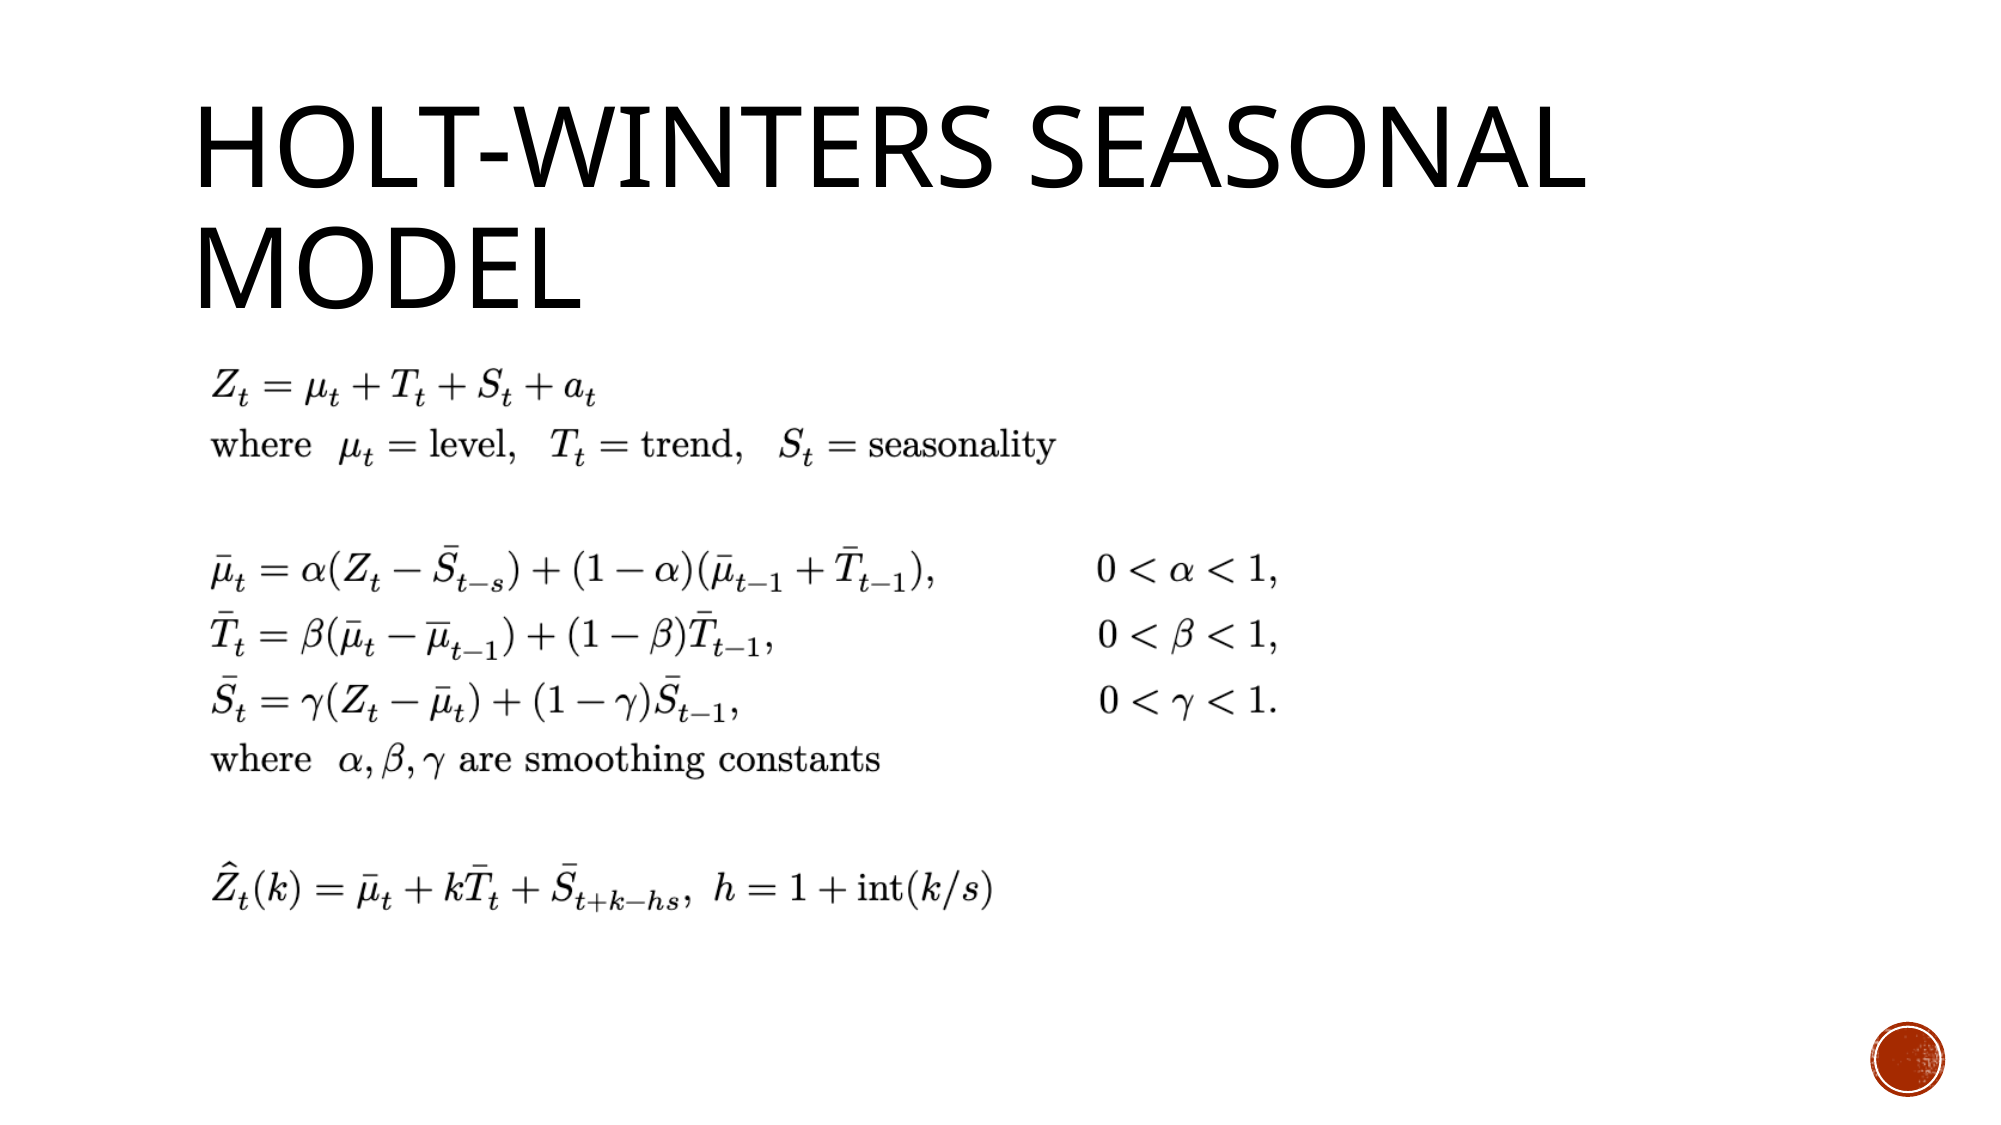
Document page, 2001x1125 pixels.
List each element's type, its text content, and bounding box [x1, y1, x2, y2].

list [177, 346, 1307, 939]
title Holt-Winters Seasonal Model [175, 79, 1826, 344]
